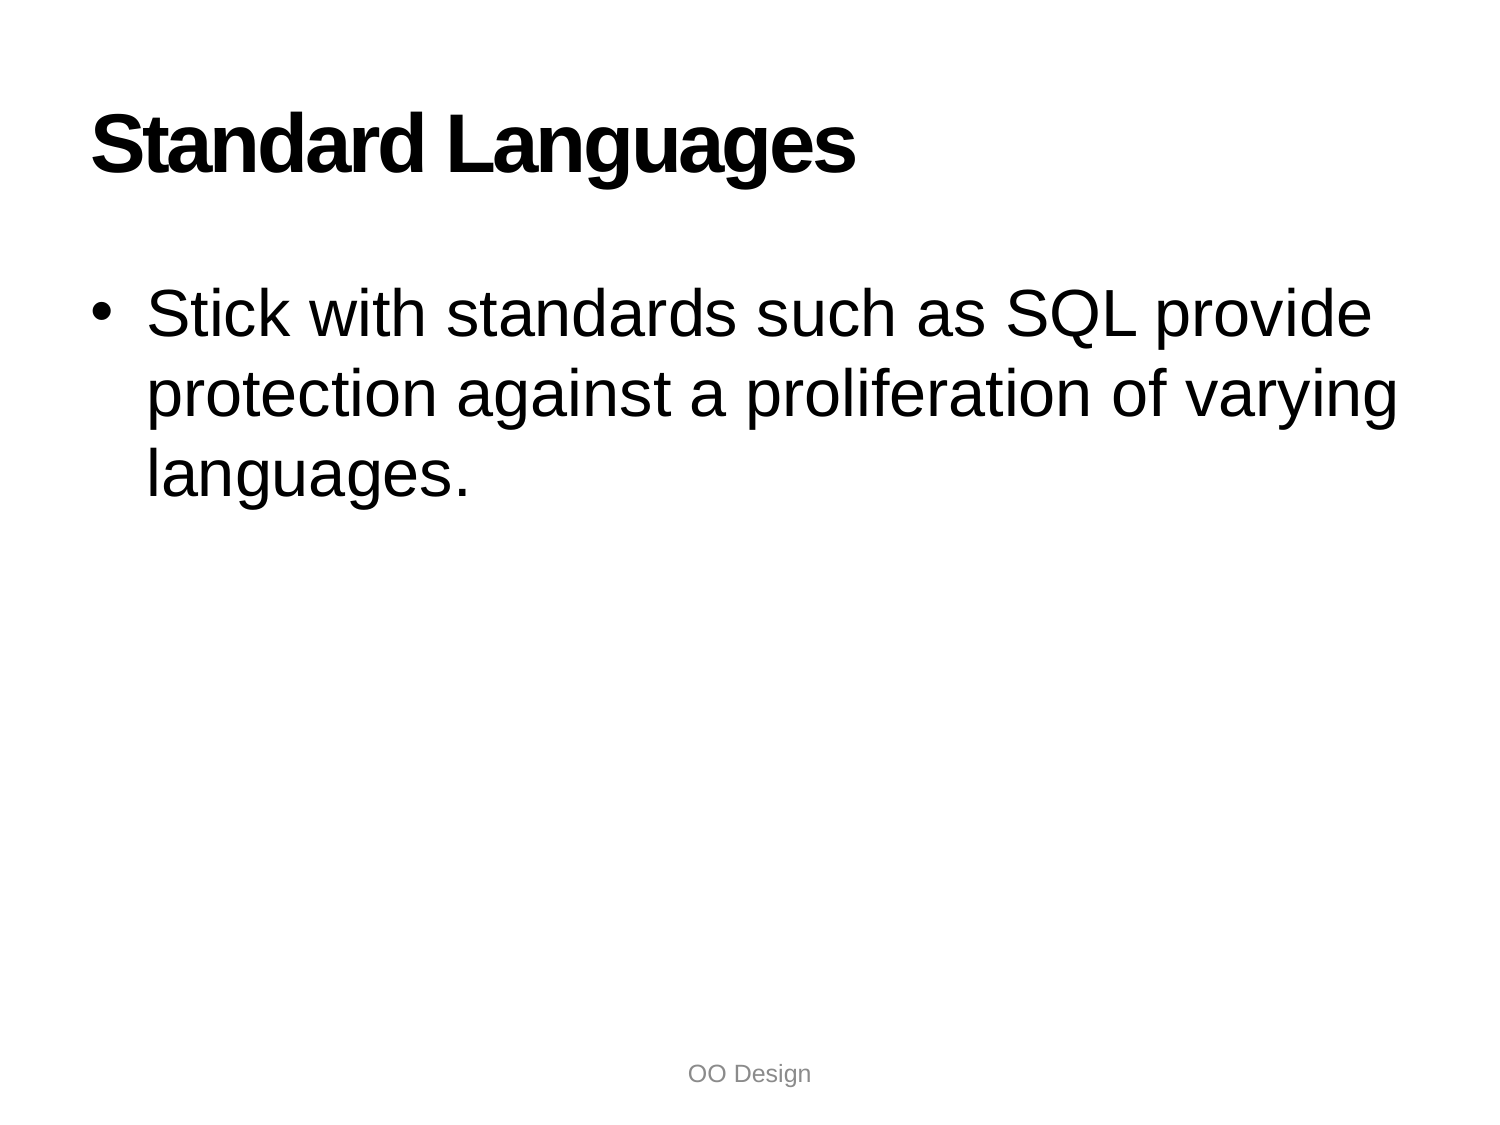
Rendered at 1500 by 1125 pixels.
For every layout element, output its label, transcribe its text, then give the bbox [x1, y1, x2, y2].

footer OO Design [512, 1042, 988, 1103]
title Standard Languages [75, 45, 1425, 233]
list Stick with standards such as SQL provide protection against a proliferation of varying languages. [75, 262, 1425, 1005]
